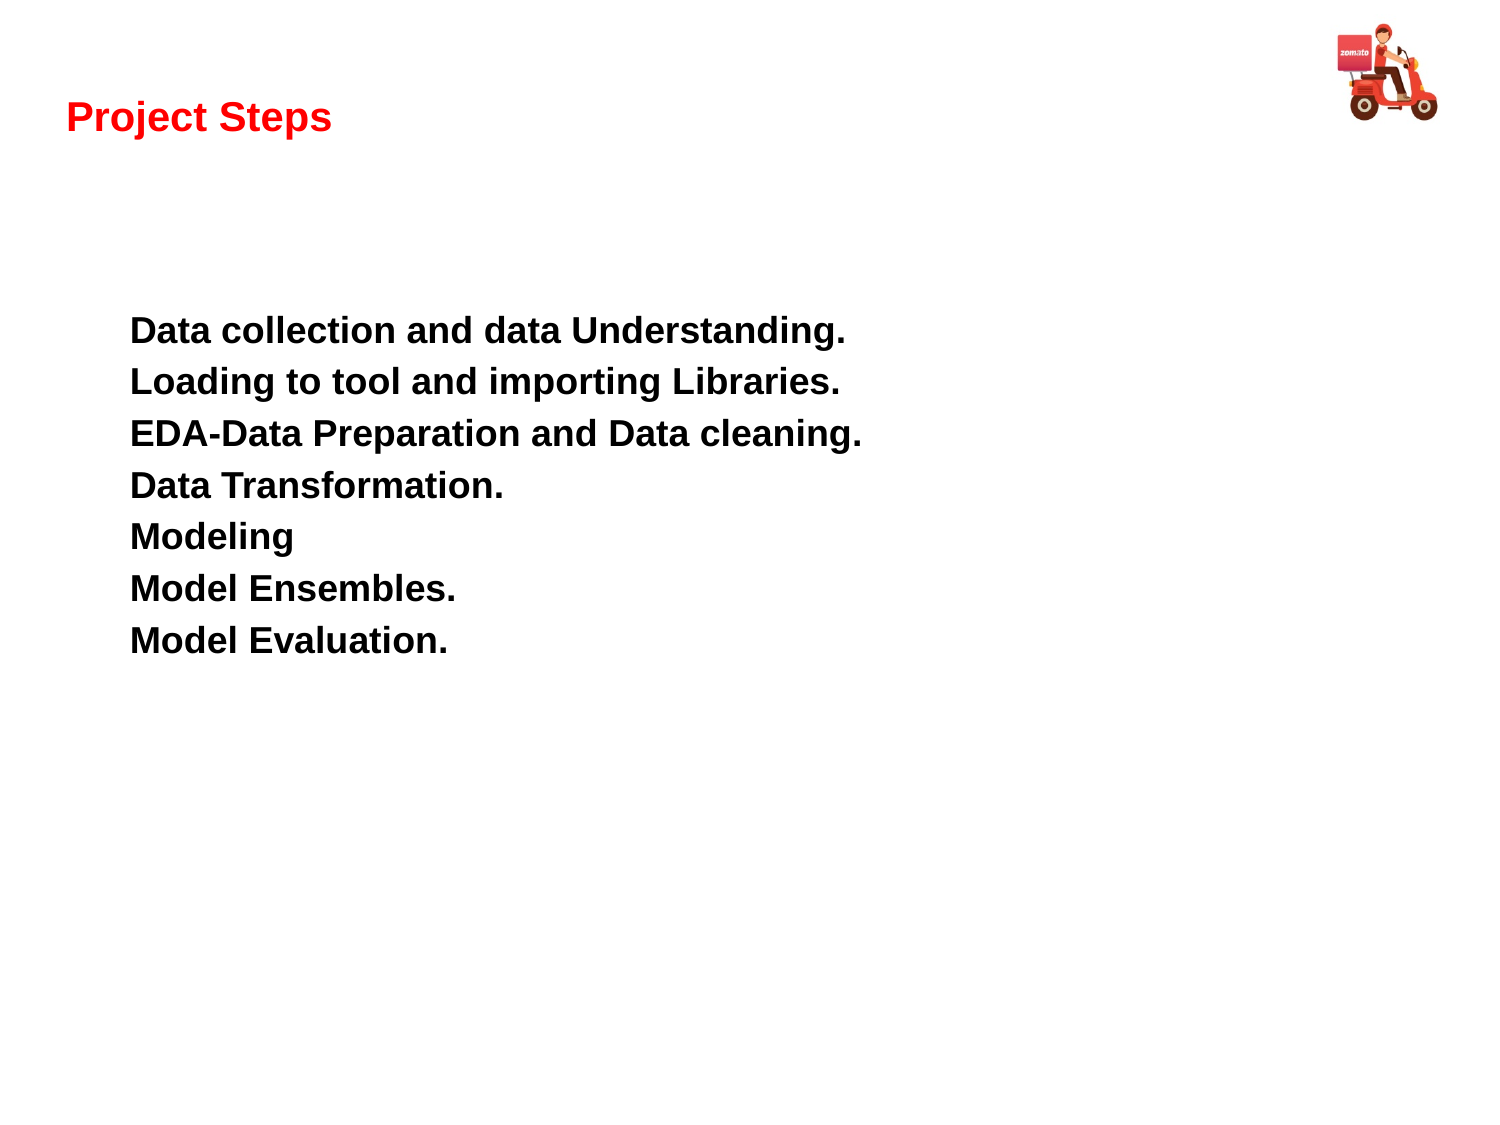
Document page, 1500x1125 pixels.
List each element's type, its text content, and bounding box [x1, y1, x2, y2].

title Project Steps [51, 75, 438, 188]
picture [1275, 14, 1489, 128]
list Data collection and data Understanding. Loading to tool and importing Libraries. EDA-Data Preparation and Data cleaning. Data Transformation. Modeling Model Ensembles. Model Evaluation. [39, 283, 1438, 1050]
